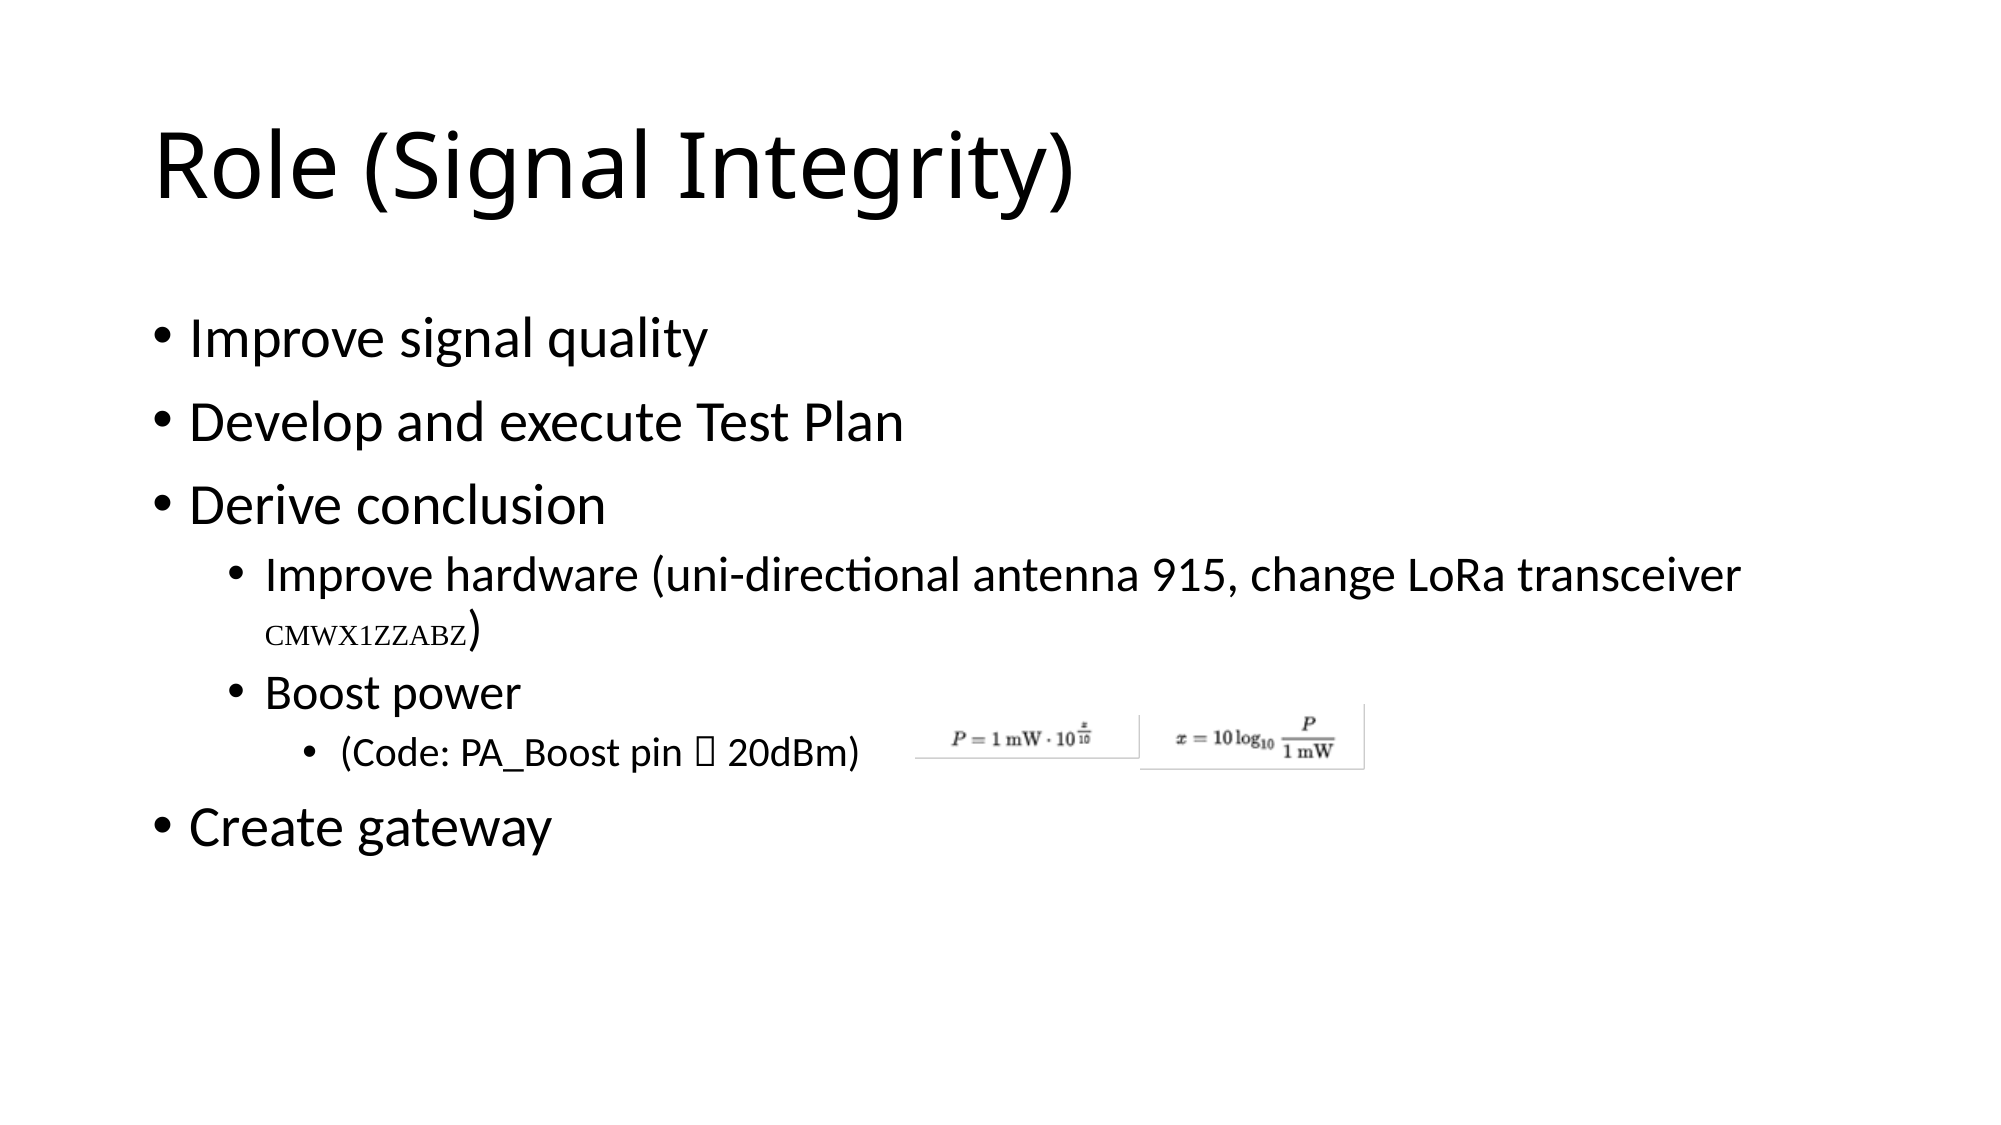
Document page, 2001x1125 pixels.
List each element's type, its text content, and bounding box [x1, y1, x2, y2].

list Improve signal quality Develop and execute Test Plan Derive conclusion Improve hardware (uni-directional antenna 915, change LoRa transceiver CMWX1ZZABZ) Boost power (Code: PA_Boost pin  20dBm) Create gateway [137, 299, 1863, 1014]
title Role (Signal Integrity) [137, 59, 1863, 278]
picture [915, 704, 1366, 771]
